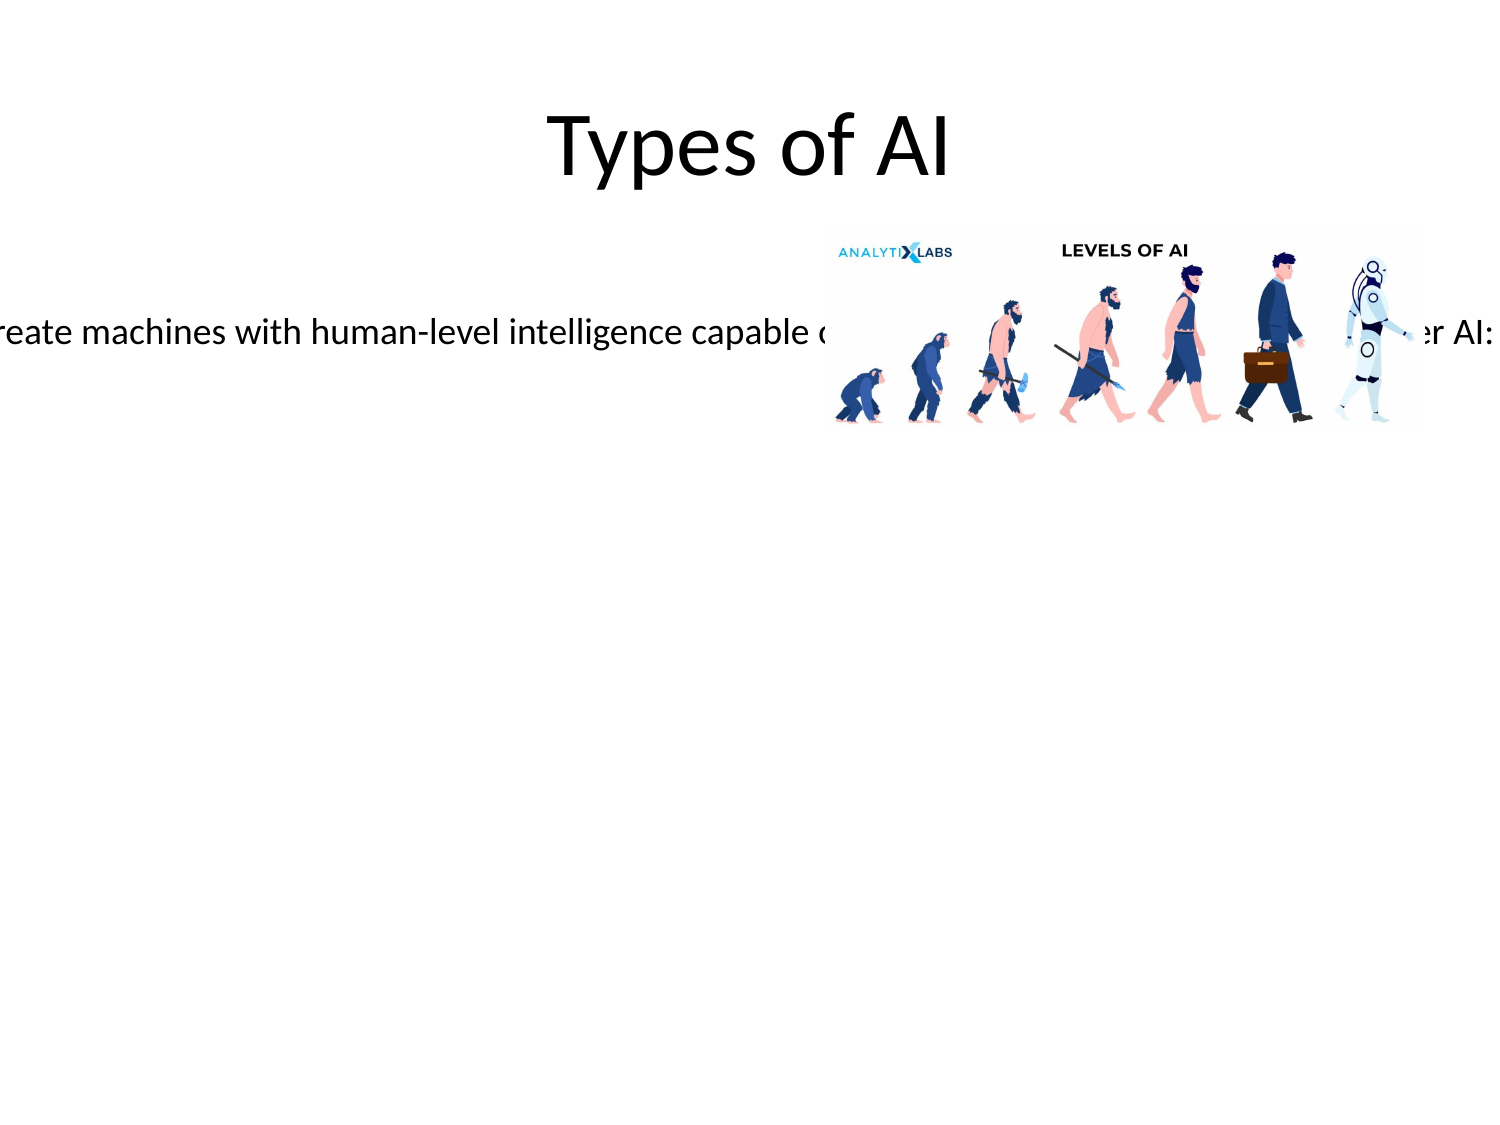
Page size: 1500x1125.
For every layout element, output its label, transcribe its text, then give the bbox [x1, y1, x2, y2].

text_box - Narrow AI: Designed for specific tasks, like playing chess or recognizing faces. General AI: Aims to create machines with human-level intelligence capable of performing any intellectual task. Super AI: Hypothetical AI surpassing human intelligence in all aspects. [1426, 224, 1500, 360]
text_box - Narrow AI: Designed for specific tasks, like playing chess or recognizing faces. General AI: Aims to create machines with human-level intelligence capable of performing any intellectual task. Super AI: Hypothetical AI surpassing human intelligence in all aspects. [0, 224, 823, 360]
picture [824, 224, 1426, 430]
title Types of AI [75, 45, 1425, 224]
